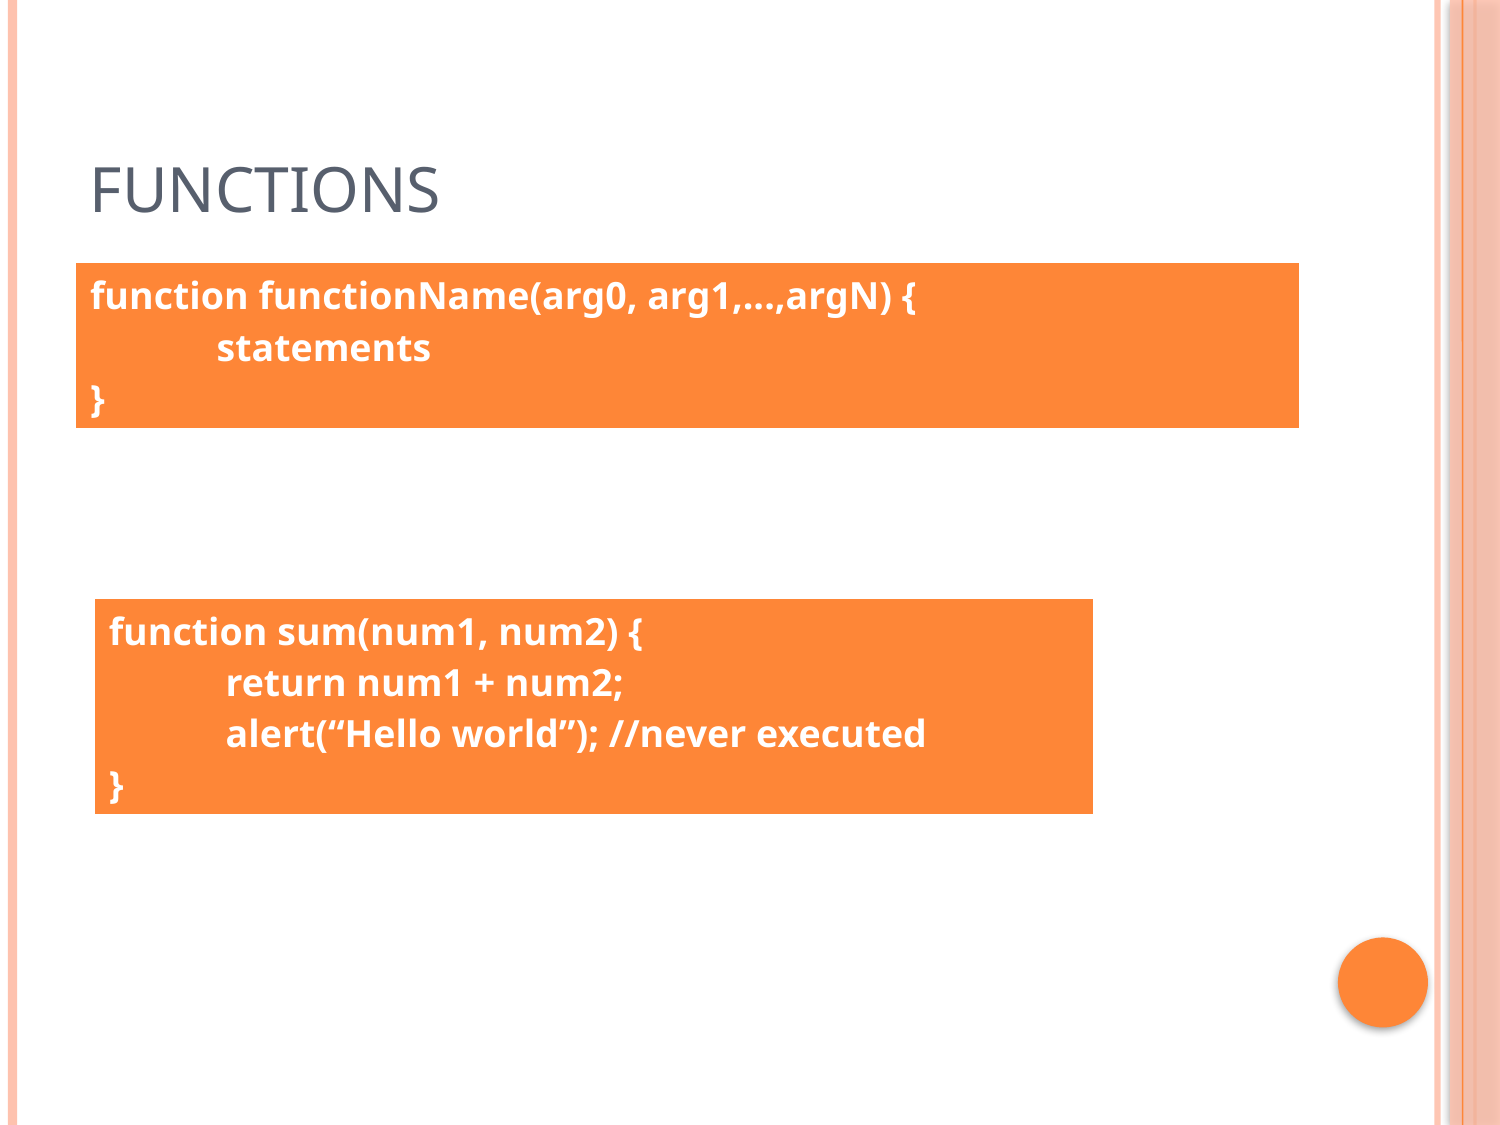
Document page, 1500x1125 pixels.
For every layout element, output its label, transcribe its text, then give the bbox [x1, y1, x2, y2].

table_header function sum(num1, num2) { return num1 + num2; alert(“Hello world”); //never executed } [95, 599, 1093, 814]
table_header function functionName(arg0, arg1,...,argN) { statements } [76, 263, 1299, 428]
title functions [75, 45, 1300, 233]
